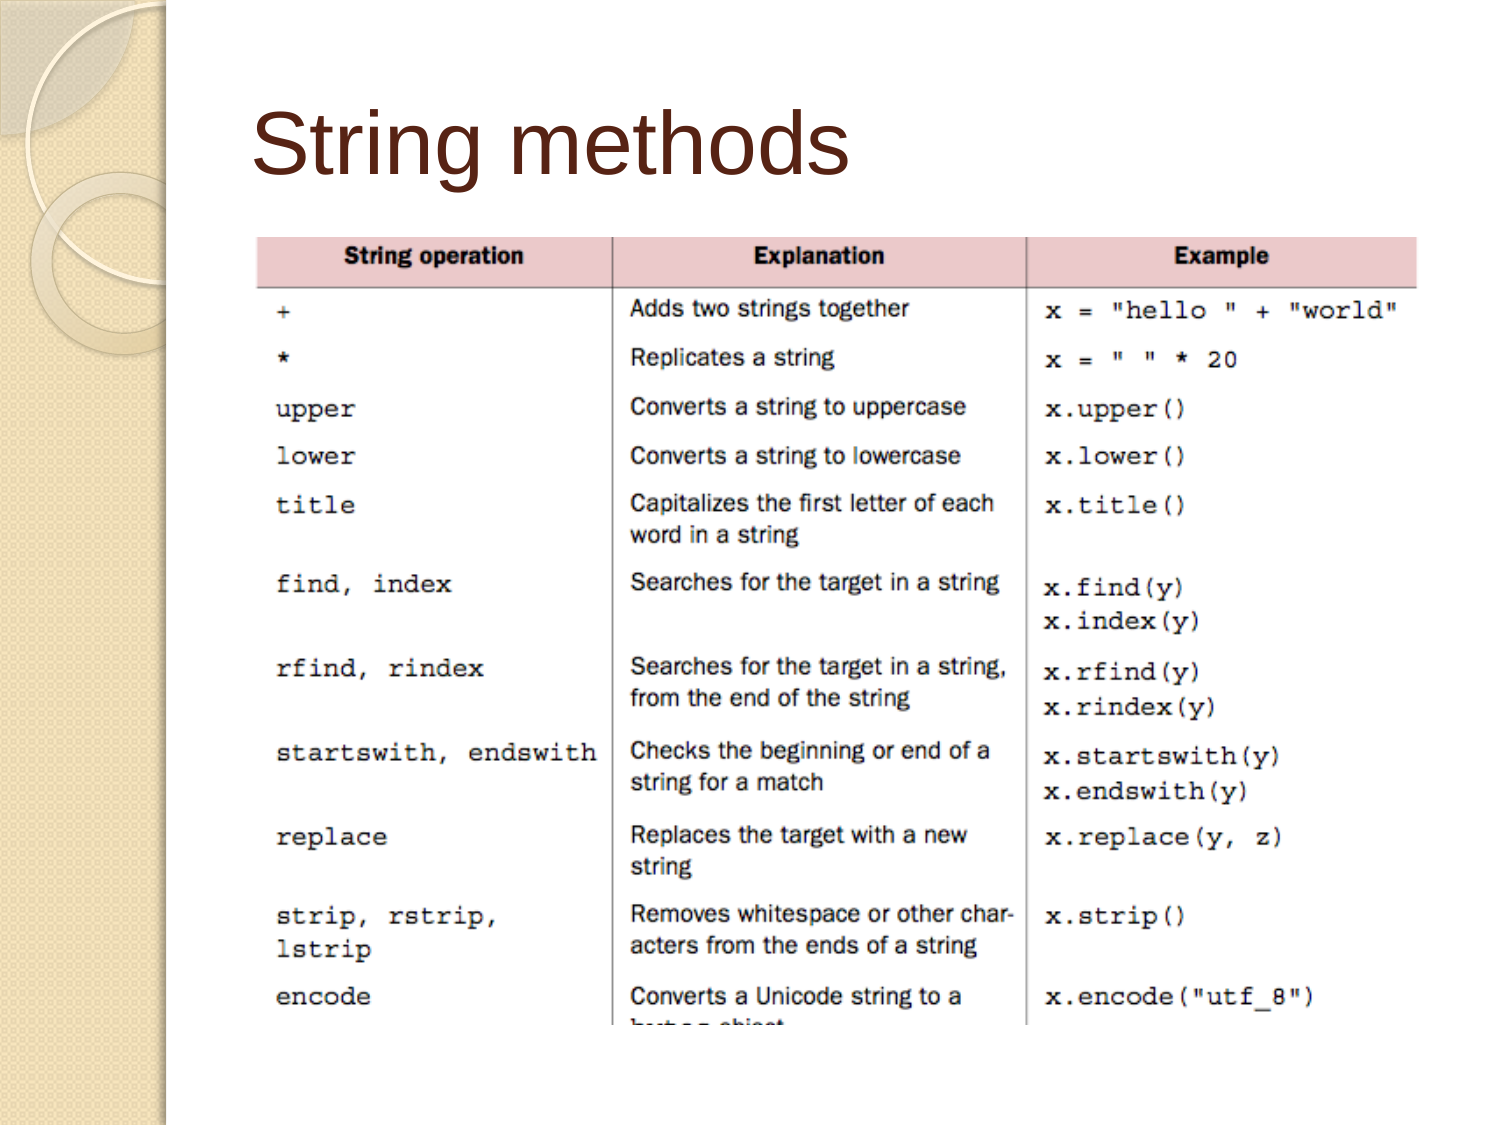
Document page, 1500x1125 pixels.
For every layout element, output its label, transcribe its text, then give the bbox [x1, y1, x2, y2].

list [235, 237, 1466, 1026]
title String methods [235, 45, 1466, 233]
